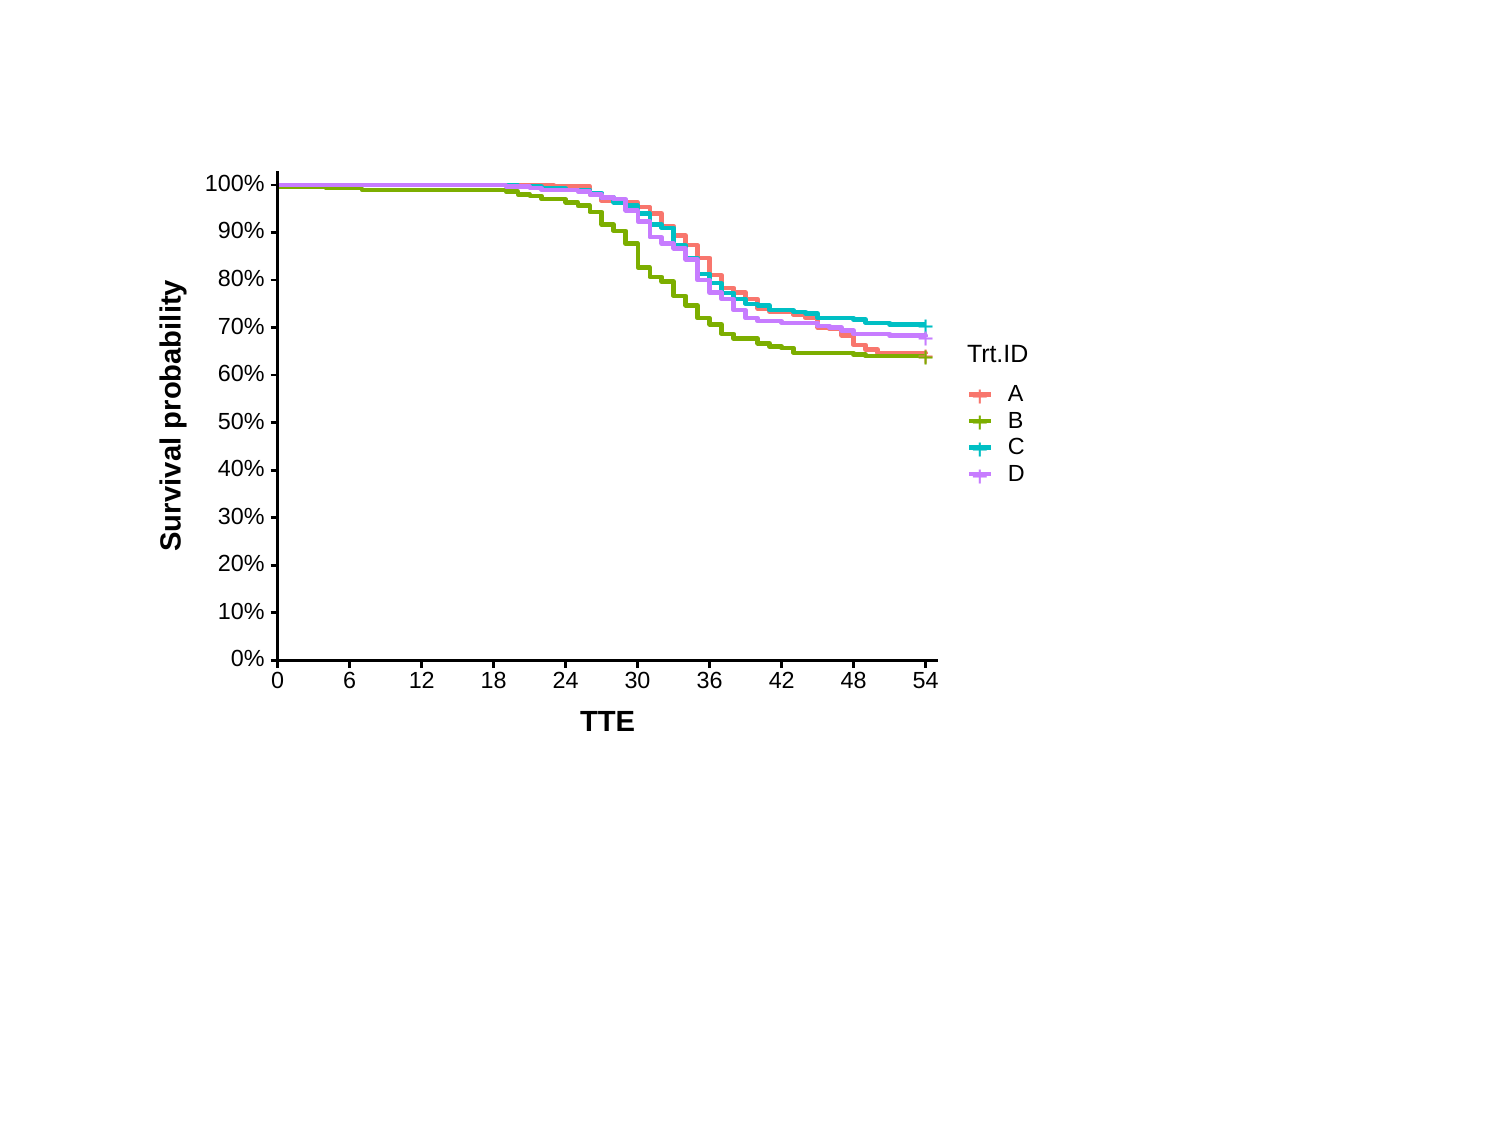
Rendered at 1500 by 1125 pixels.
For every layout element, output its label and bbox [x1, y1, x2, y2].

text_box [149, 149, 1051, 751]
